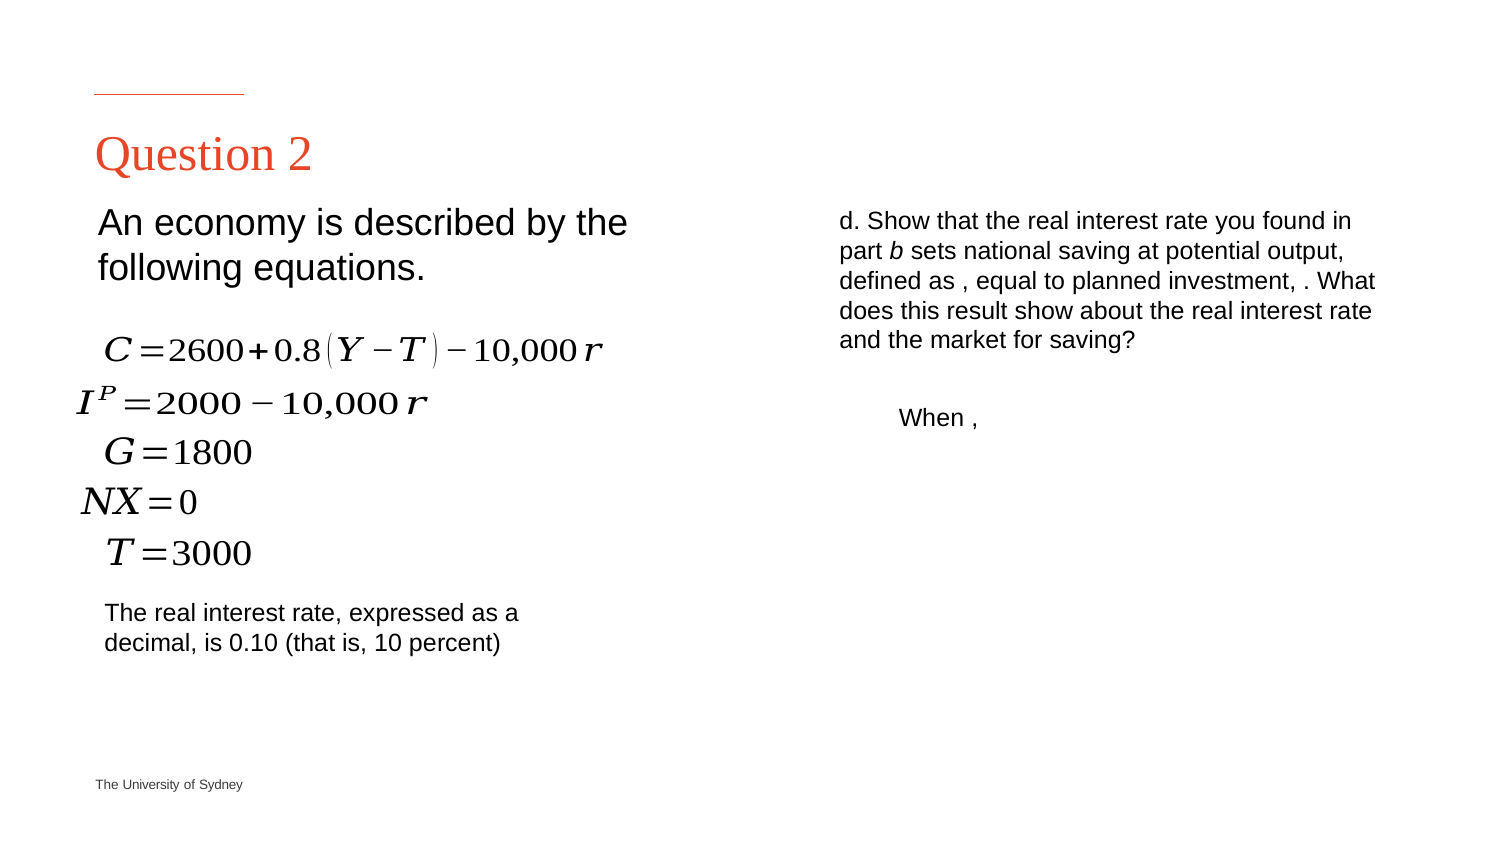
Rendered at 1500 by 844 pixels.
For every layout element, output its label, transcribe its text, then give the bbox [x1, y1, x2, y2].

title Question 2 [94, 120, 1406, 182]
text_box An economy is described by the following equations. [83, 190, 798, 296]
text_box The real interest rate, expressed as a decimal, is 0.10 (that is, 10 percent) [89, 589, 561, 664]
